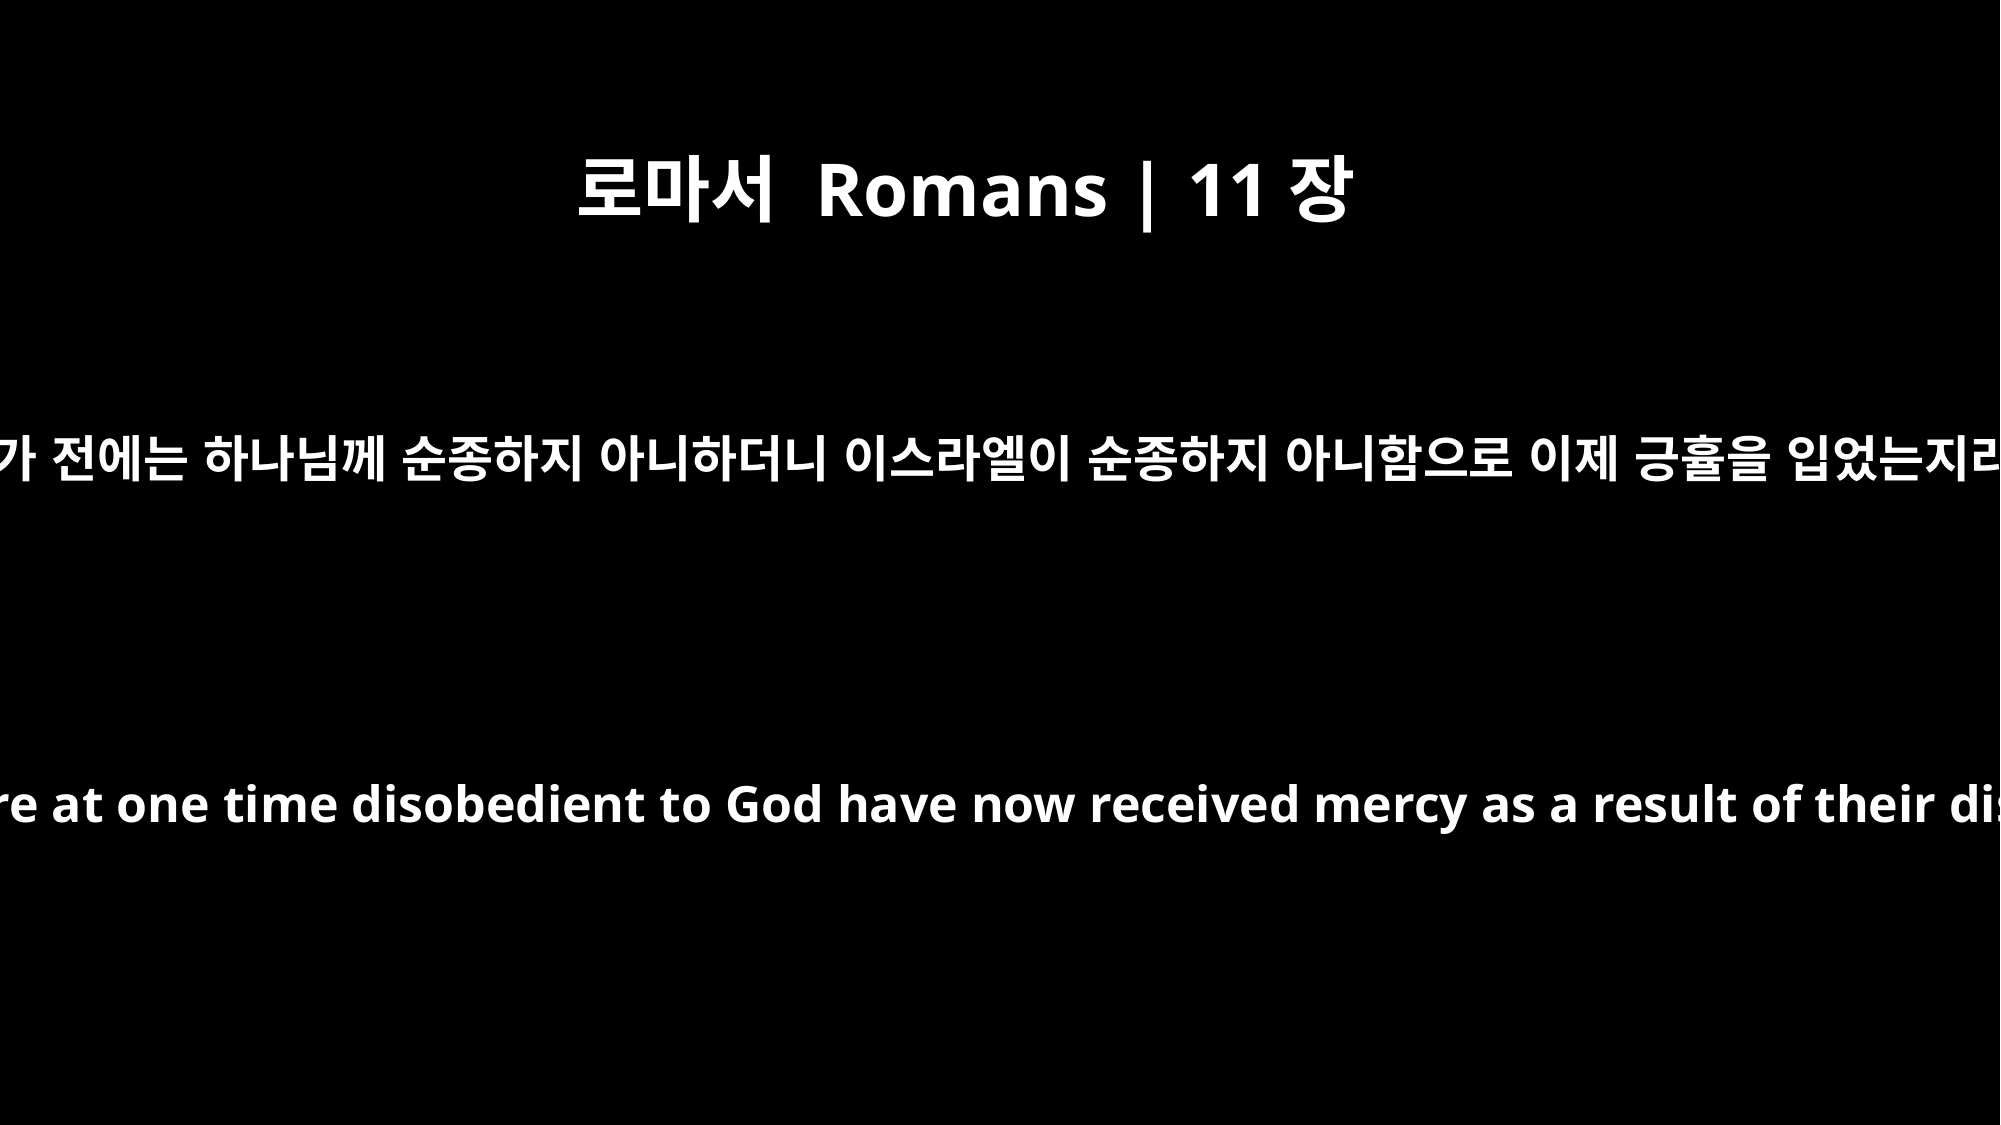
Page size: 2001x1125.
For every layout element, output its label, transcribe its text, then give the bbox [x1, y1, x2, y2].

text_box 30 너희가 전에는 하나님께 순종하지 아니하더니 이스라엘이 순종하지 아니함으로 이제 긍휼을 입었는지라 [0, 359, 2000, 495]
text_box 로마서 Romans | 11장 [561, 136, 1371, 239]
text_box Just as you who were at one time disobedient to God have now received mercy as a result of their disobedience, [0, 764, 2000, 840]
